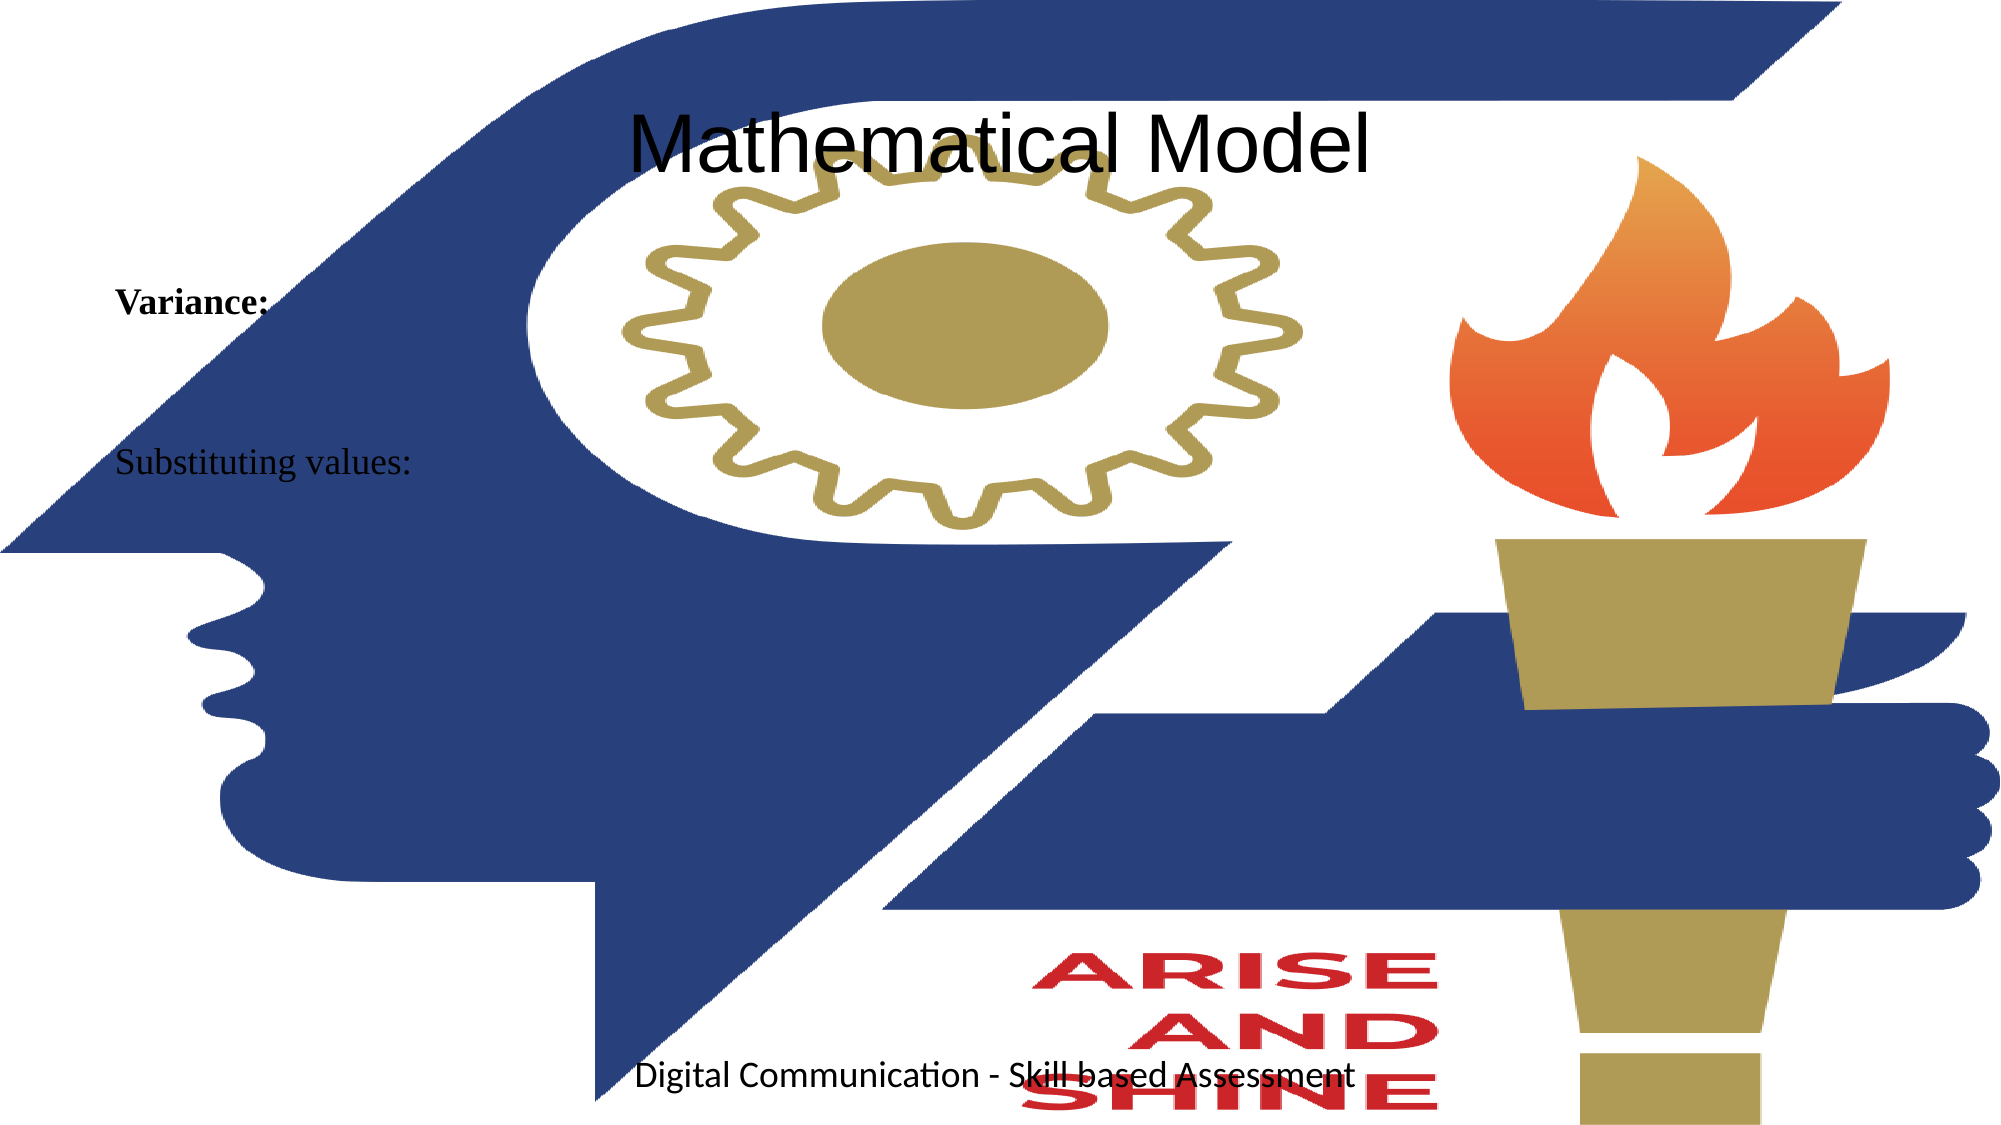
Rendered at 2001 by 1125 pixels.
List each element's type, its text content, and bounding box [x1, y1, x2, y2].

picture [0, 0, 2000, 1125]
title Mathematical Model [99, 45, 1900, 233]
text_box Digital Communication - Skill based Assessment [572, 1042, 1427, 1125]
